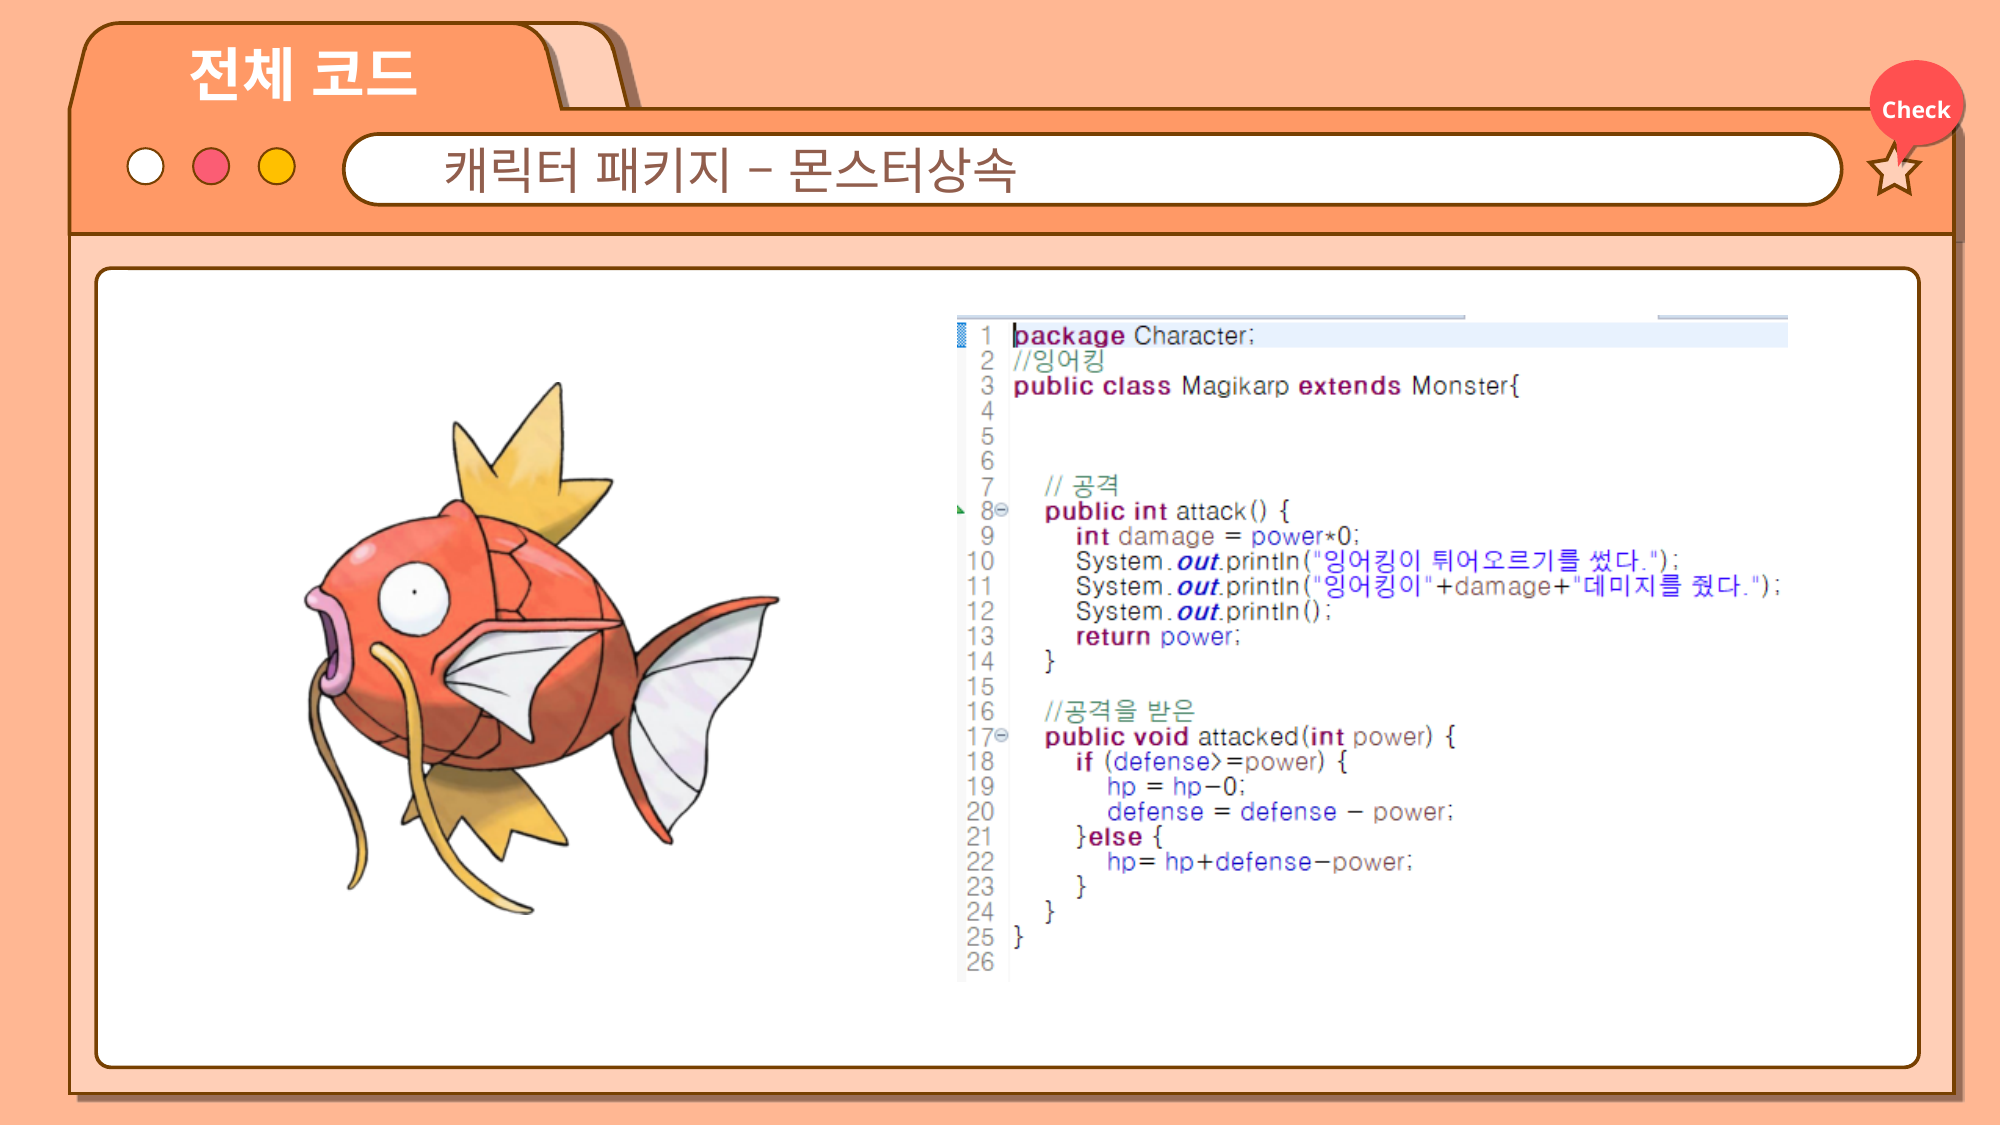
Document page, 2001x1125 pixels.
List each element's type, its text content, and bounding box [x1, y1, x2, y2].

text_box [192, 147, 231, 186]
text_box [512, 21, 629, 107]
text_box [95, 267, 1921, 1069]
picture [957, 315, 1788, 982]
text_box [1867, 144, 1922, 195]
text_box [68, 21, 1956, 235]
text_box 캐릭터 패키지 – 몬스터상속 [342, 132, 1843, 206]
text_box 전체 코드 [173, 30, 434, 116]
text_box Check [1868, 59, 1965, 170]
picture [276, 382, 809, 915]
text_box [257, 147, 296, 186]
text_box [68, 233, 1955, 1094]
text_box [126, 147, 165, 186]
